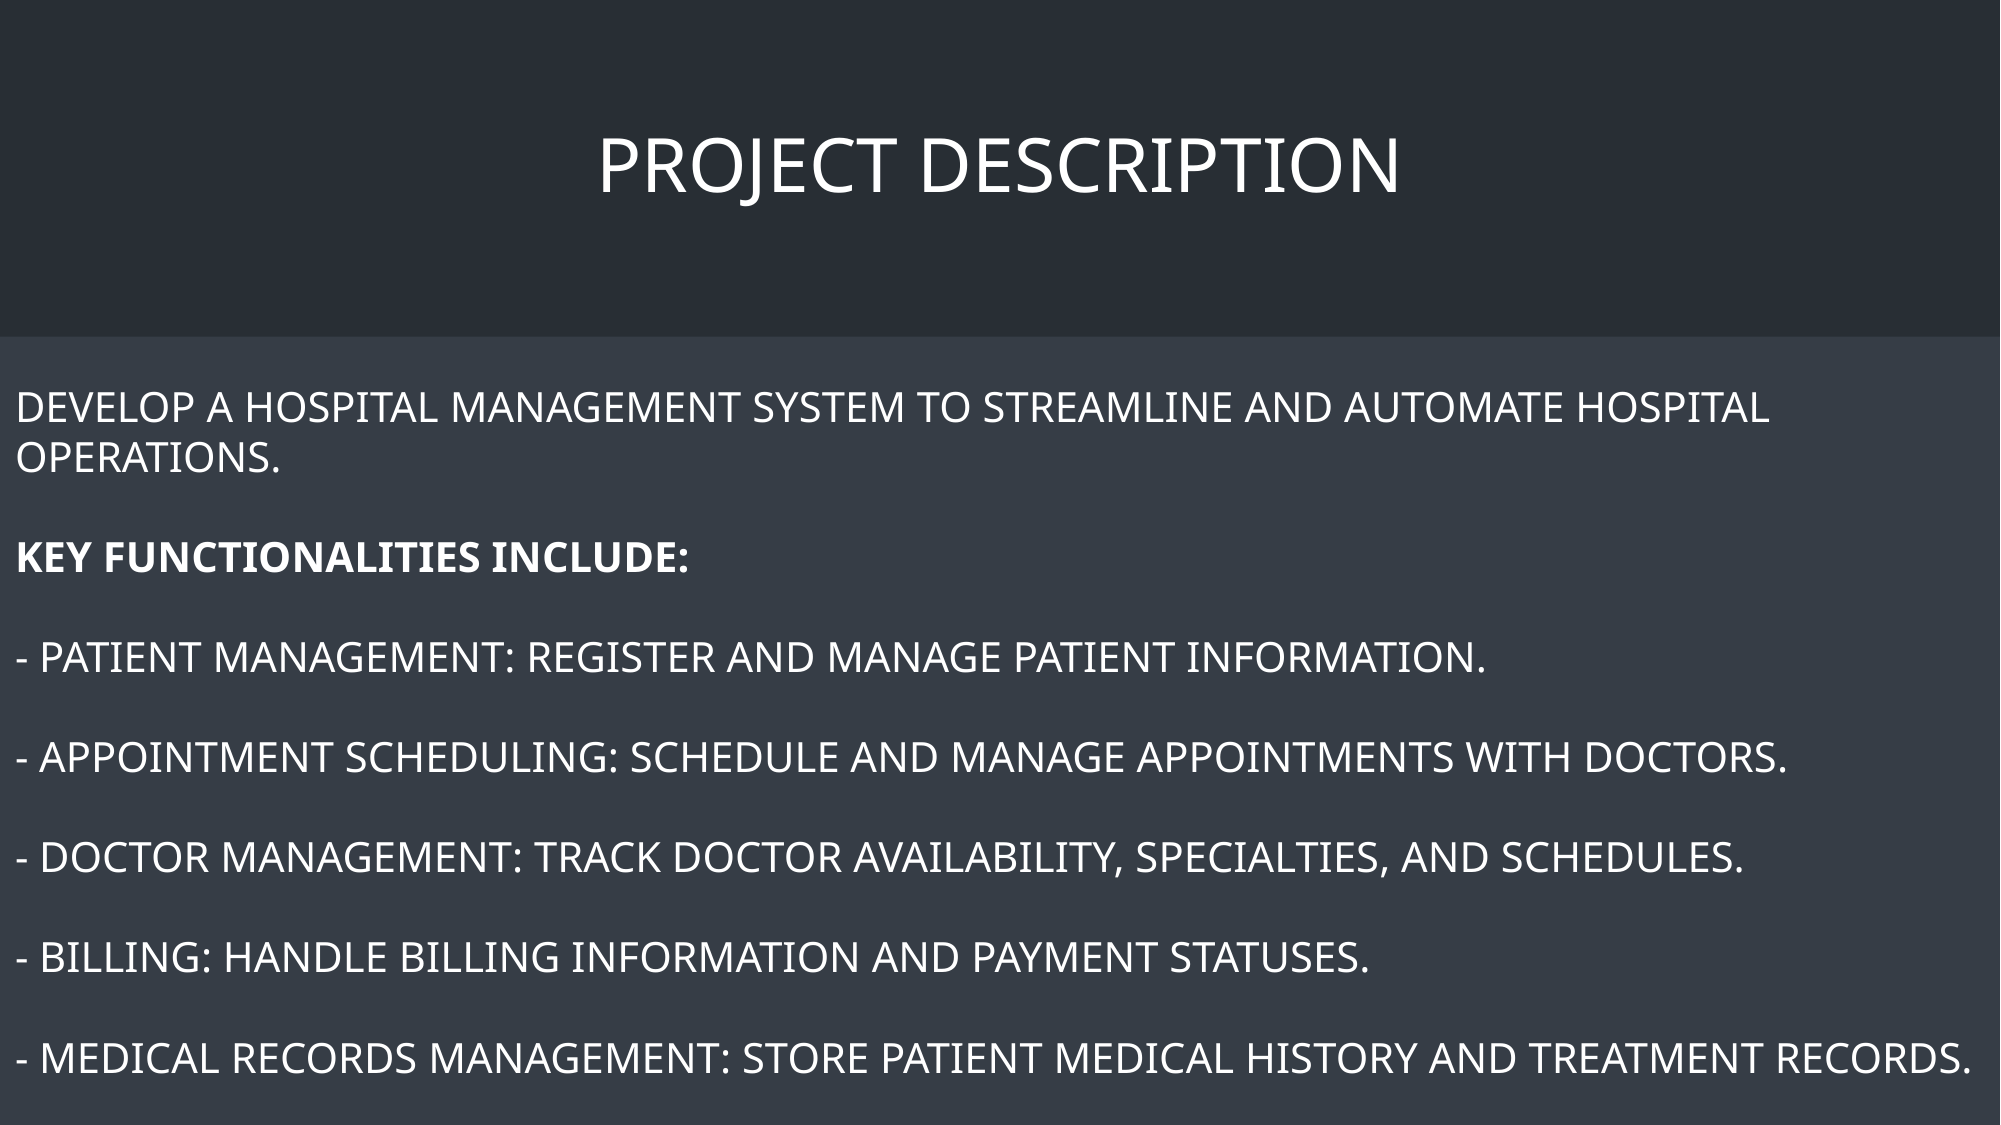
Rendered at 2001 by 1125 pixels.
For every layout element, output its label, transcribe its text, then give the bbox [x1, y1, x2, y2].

text_box [0, 0, 2000, 336]
title Project description [368, 79, 1632, 257]
text_box Develop a Hospital Management System to streamline and automate hospital operations. Key functionalities include: - Patient Management: Register and manage patient information. - Appointment Scheduling: Schedule and manage appointments with doctors. - Doctor Management: Track doctor availability, specialties, and schedules. - Billing: Handle billing information and payment statuses. - Medical Records management: Store patient medical history and treatment records. [0, 336, 2000, 1125]
